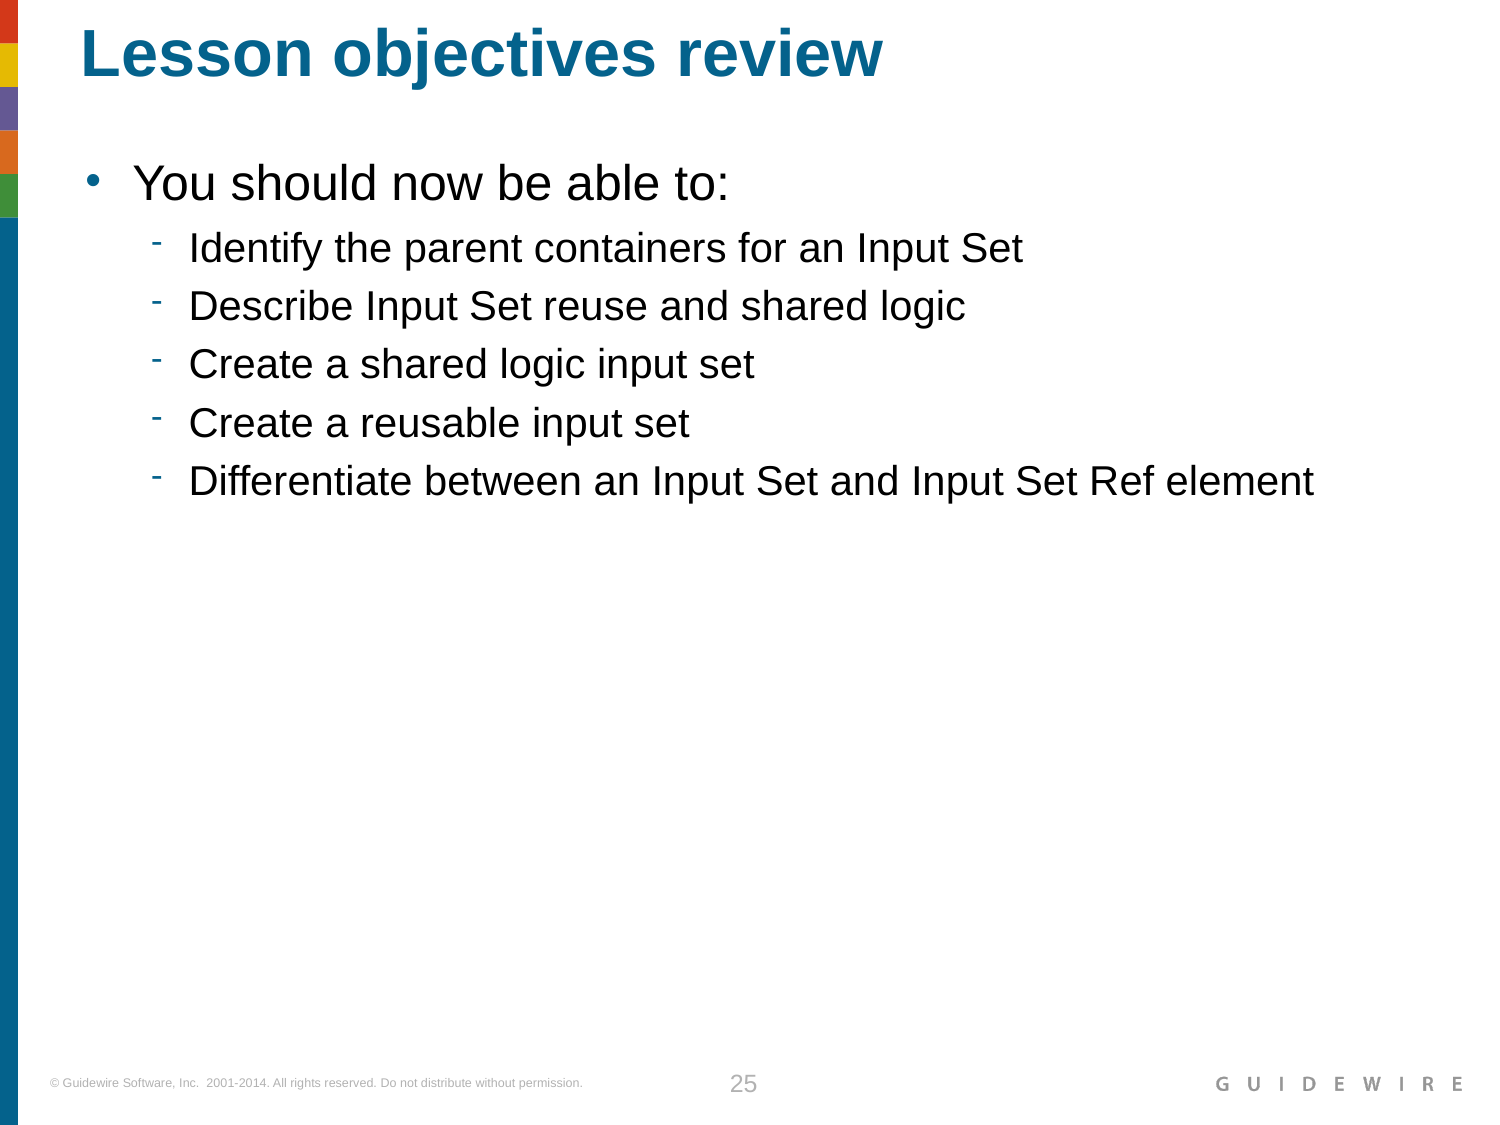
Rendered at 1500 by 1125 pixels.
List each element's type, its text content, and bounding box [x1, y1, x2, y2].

list Identify the parent containers for an Input Set Describe Input Set reuse and shared logic Create a shared logic input set Create a reusable input set Differentiate between an Input Set and Input Set Ref element [85, 220, 1451, 1050]
picture [1215, 1073, 1480, 1096]
